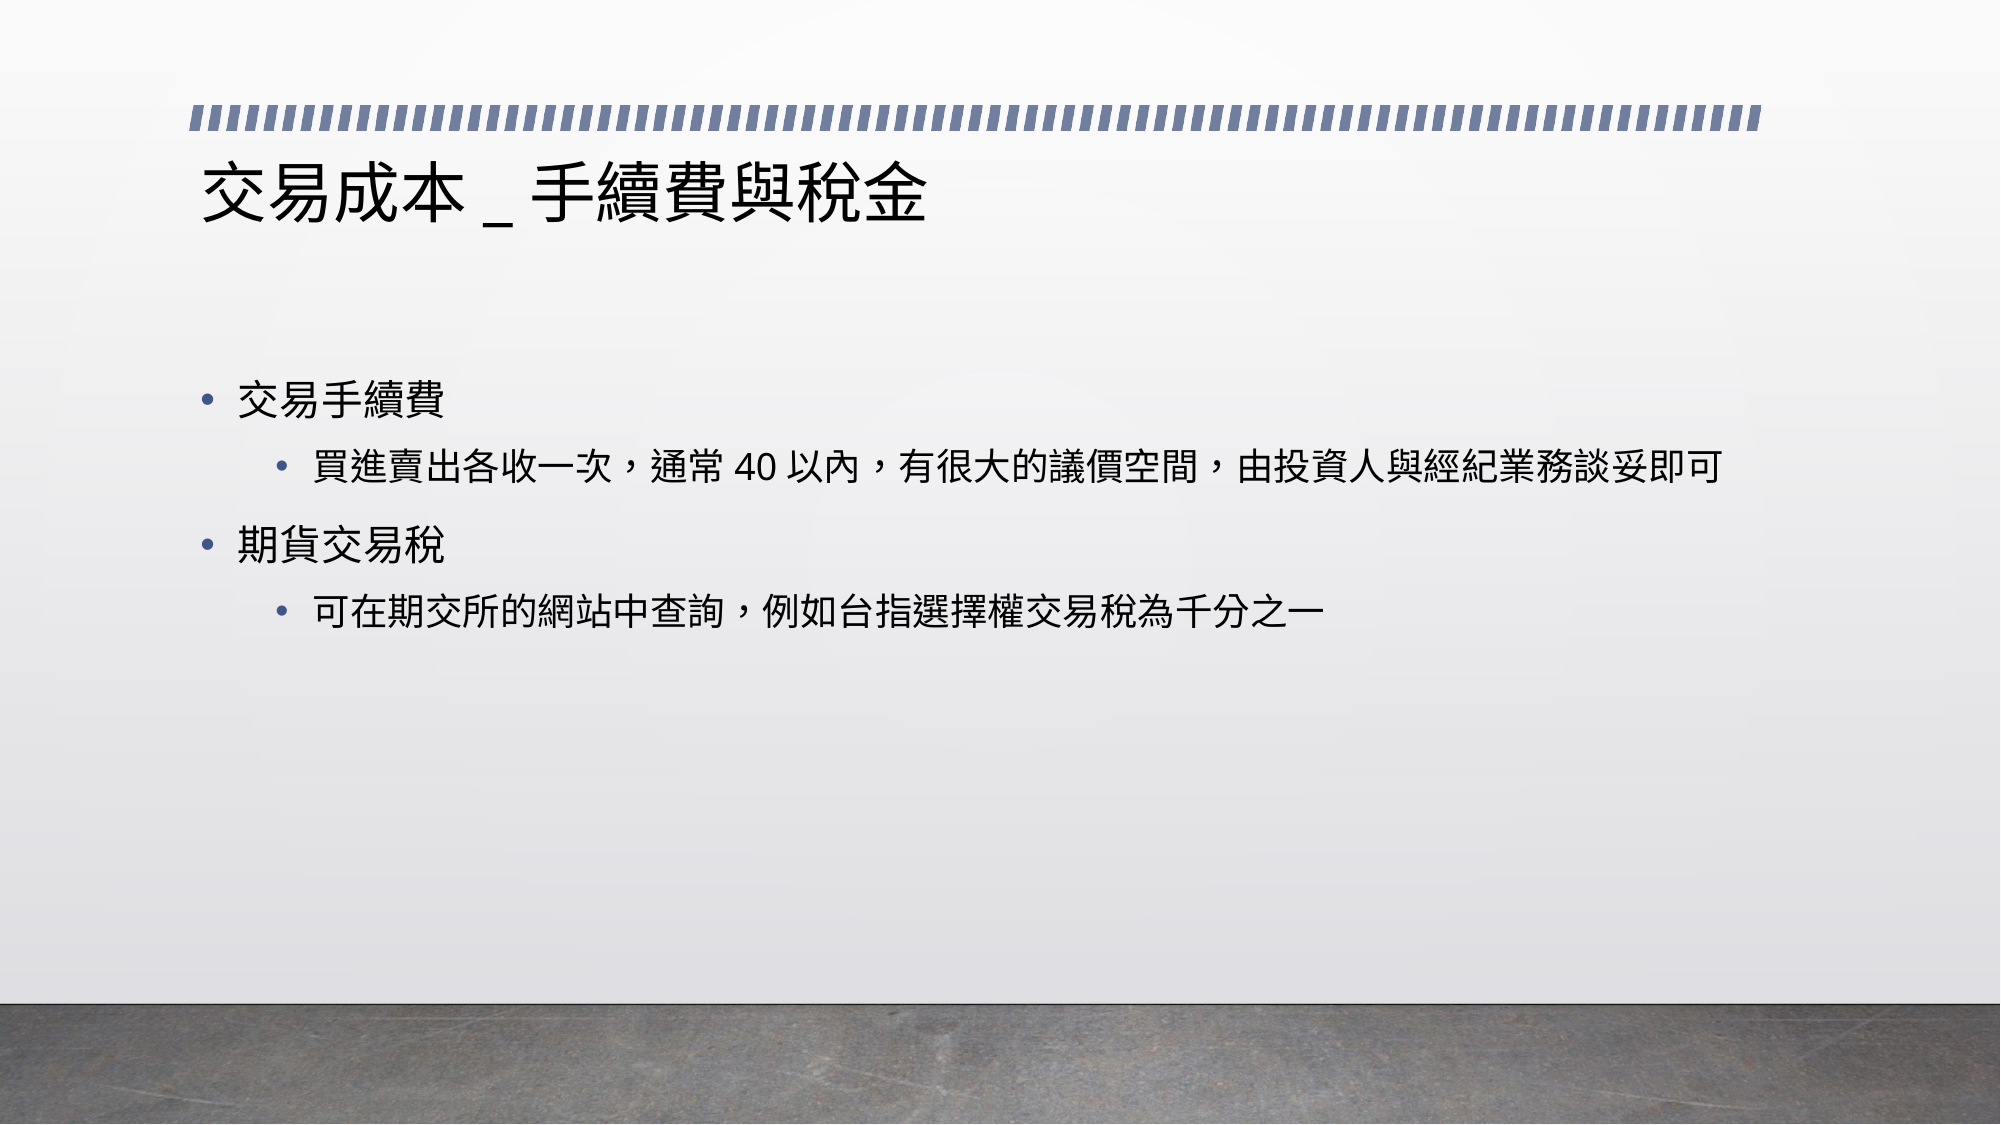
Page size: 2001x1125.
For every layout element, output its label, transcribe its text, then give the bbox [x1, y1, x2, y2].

picture [0, 1004, 2000, 1124]
title 交易成本_手續費與稅金 [185, 152, 1761, 325]
list 交易手續費 買進賣出各收一次，通常40以內，有很大的議價空間，由投資人與經紀業務談妥即可 期貨交易稅 可在期交所的網站中查詢，例如台指選擇權交易稅為千分之一 [185, 356, 1761, 897]
